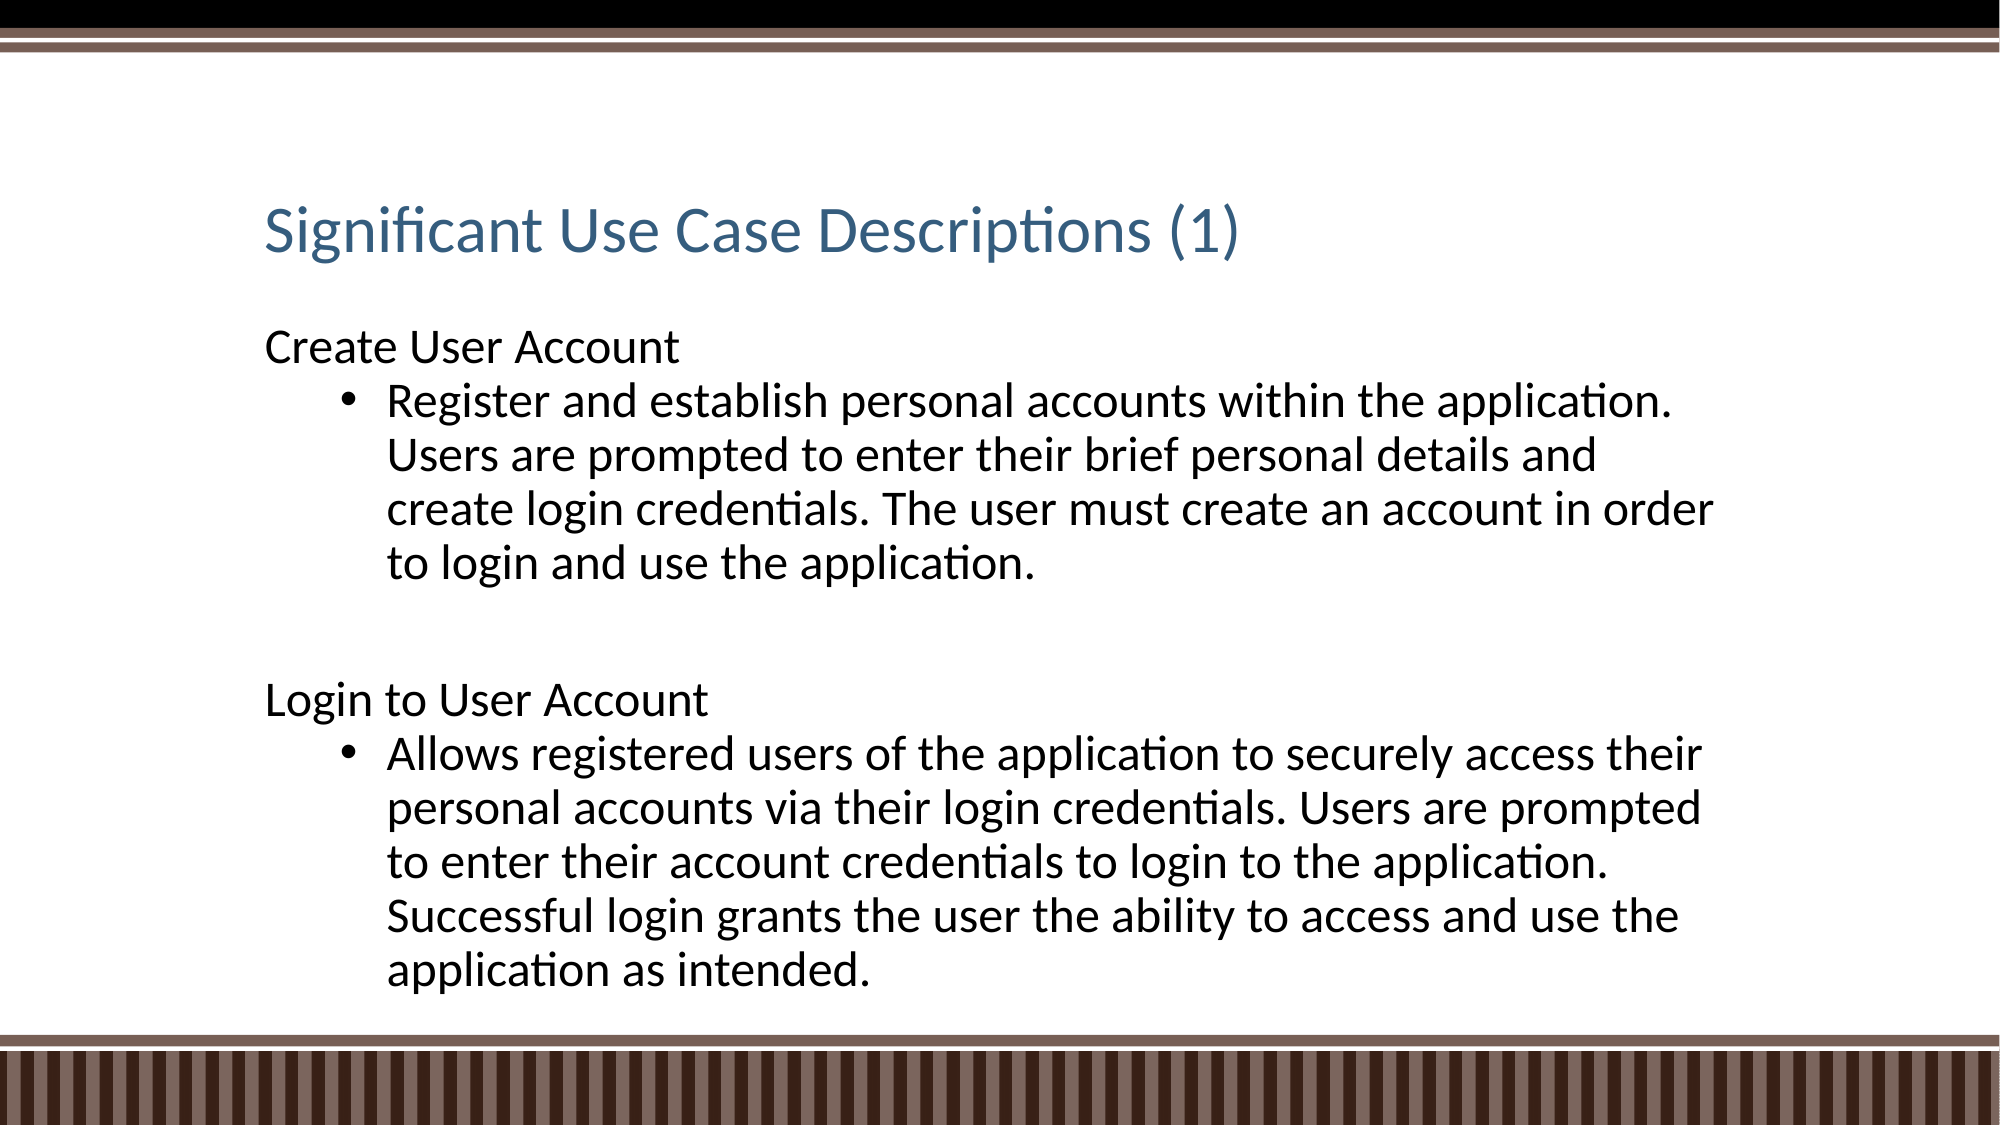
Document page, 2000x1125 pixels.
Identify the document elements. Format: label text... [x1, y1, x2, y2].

title Significant Use Case Descriptions (1) [249, 99, 1750, 275]
list Create User Account Register and establish personal accounts within the application. Users are prompted to enter their brief personal details and create login credentials. The user must create an account in order to login and use the application. Login to User Account Allows registered users of the application to securely access their personal accounts via their login credentials. Users are prompted to enter their account credentials to login to the application. Successful login grants the user the ability to access and use the application as intended. [249, 312, 1750, 1013]
